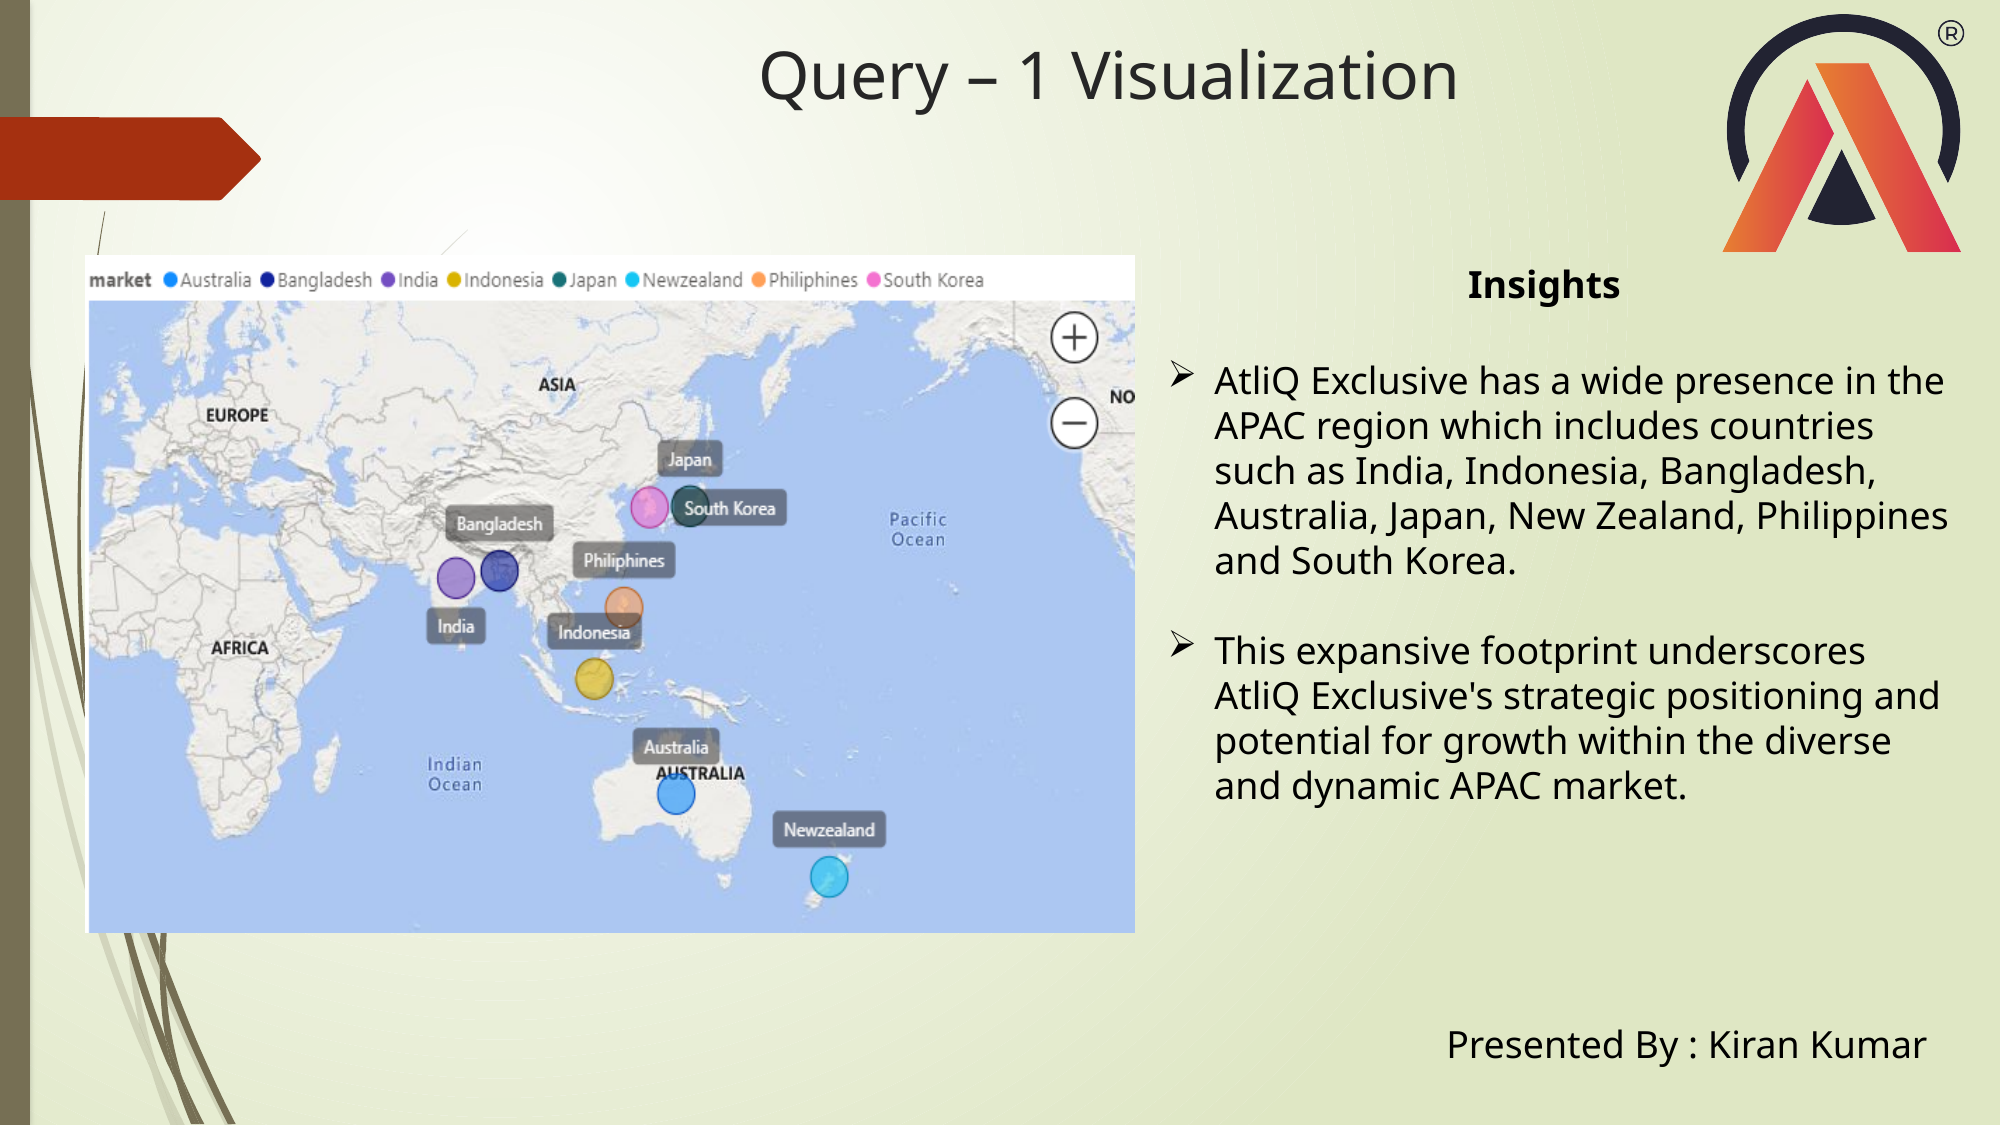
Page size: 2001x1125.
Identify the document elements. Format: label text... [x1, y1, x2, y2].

text_box Presented By : Kiran Kumar [1431, 1013, 1976, 1074]
picture [1719, 8, 1972, 256]
picture [84, 254, 1135, 933]
text_box Insights [1453, 253, 1779, 314]
text_box AtliQ Exclusive has a wide presence in the APAC region which includes countries such as India, Indonesia, Bangladesh, Australia, Japan, New Zealand, Philippines and South Korea. This expansive footprint underscores AtliQ Exclusive's strategic positioning and potential for growth within the diverse and dynamic APAC market. [1152, 349, 1976, 814]
title Query – 1 Visualization [743, 25, 1509, 138]
